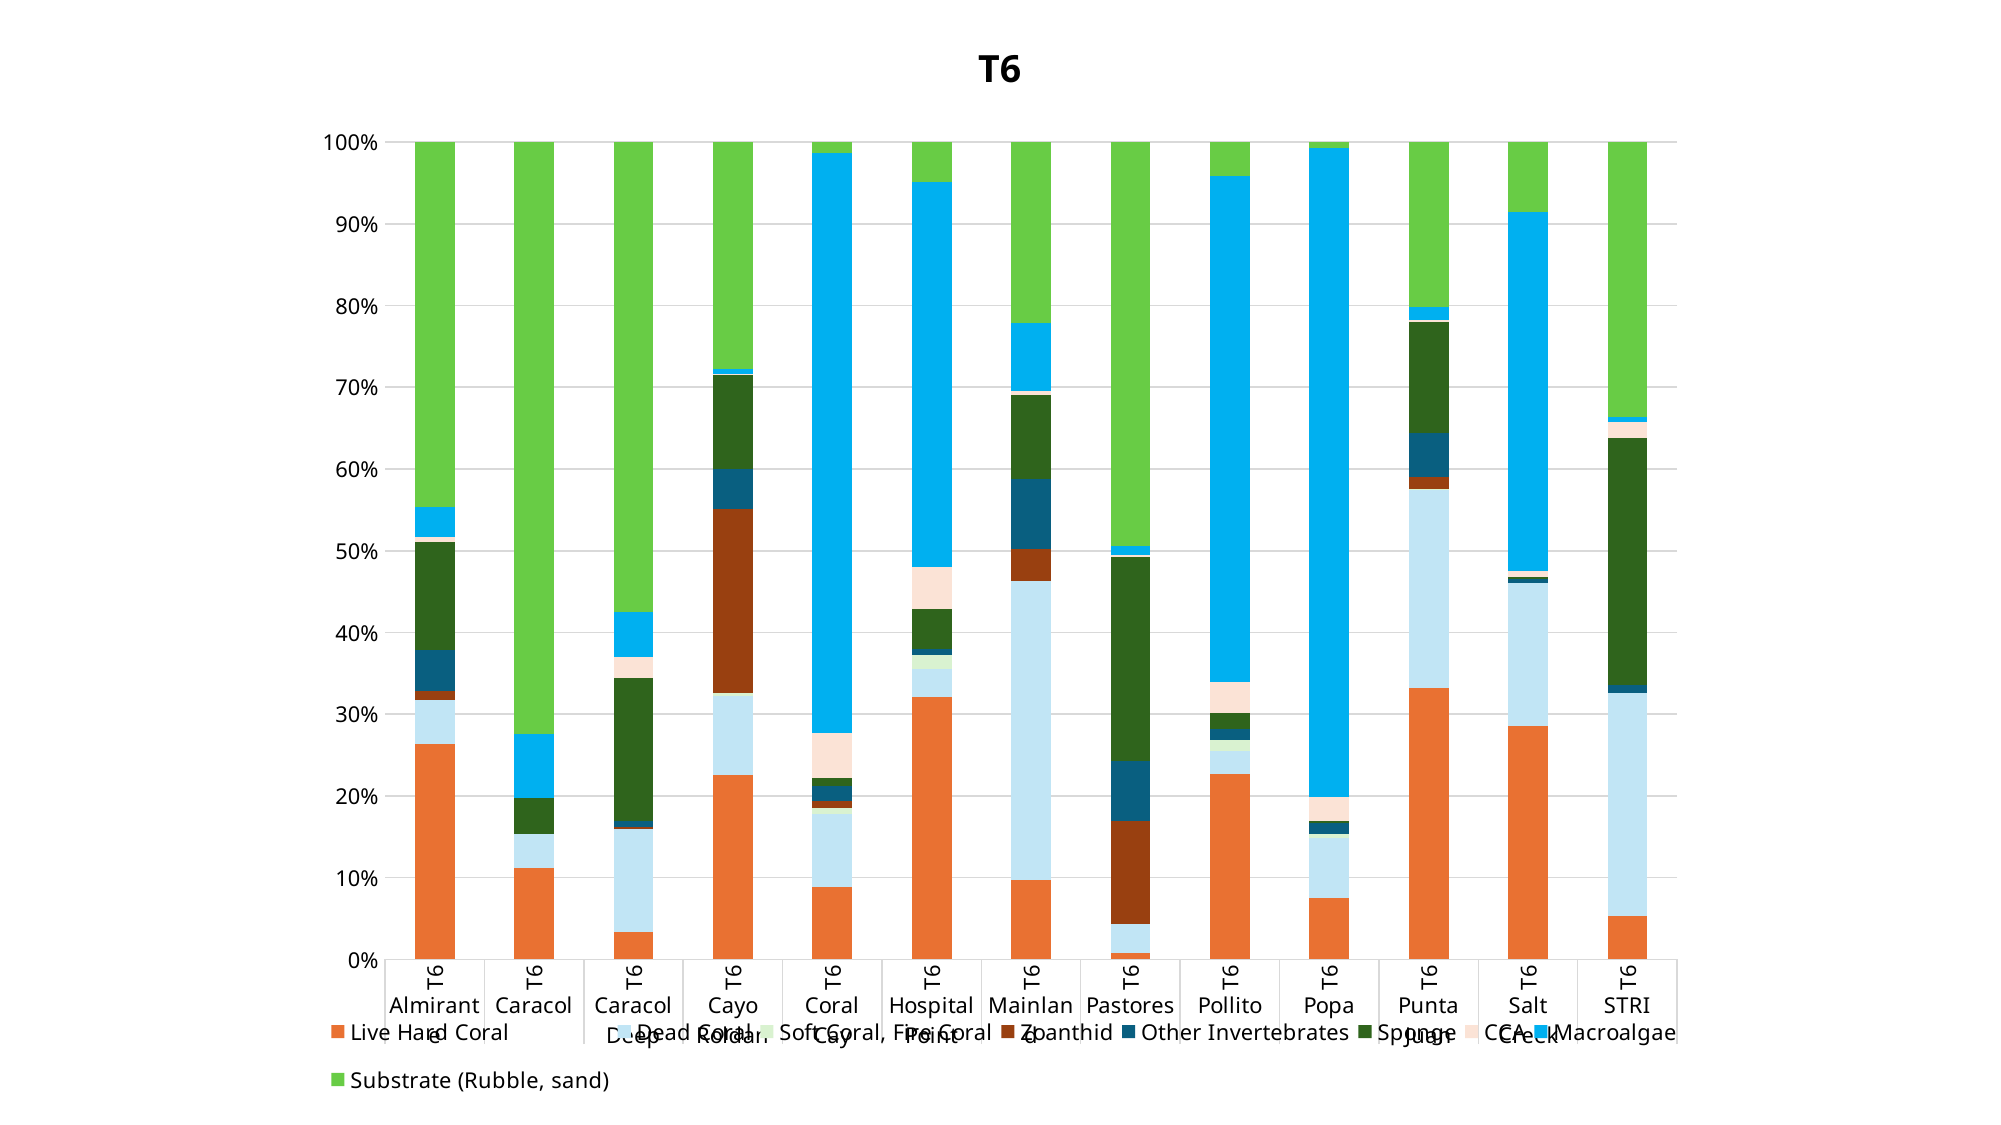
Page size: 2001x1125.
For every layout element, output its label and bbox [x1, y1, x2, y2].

chart [293, 0, 1706, 1125]
